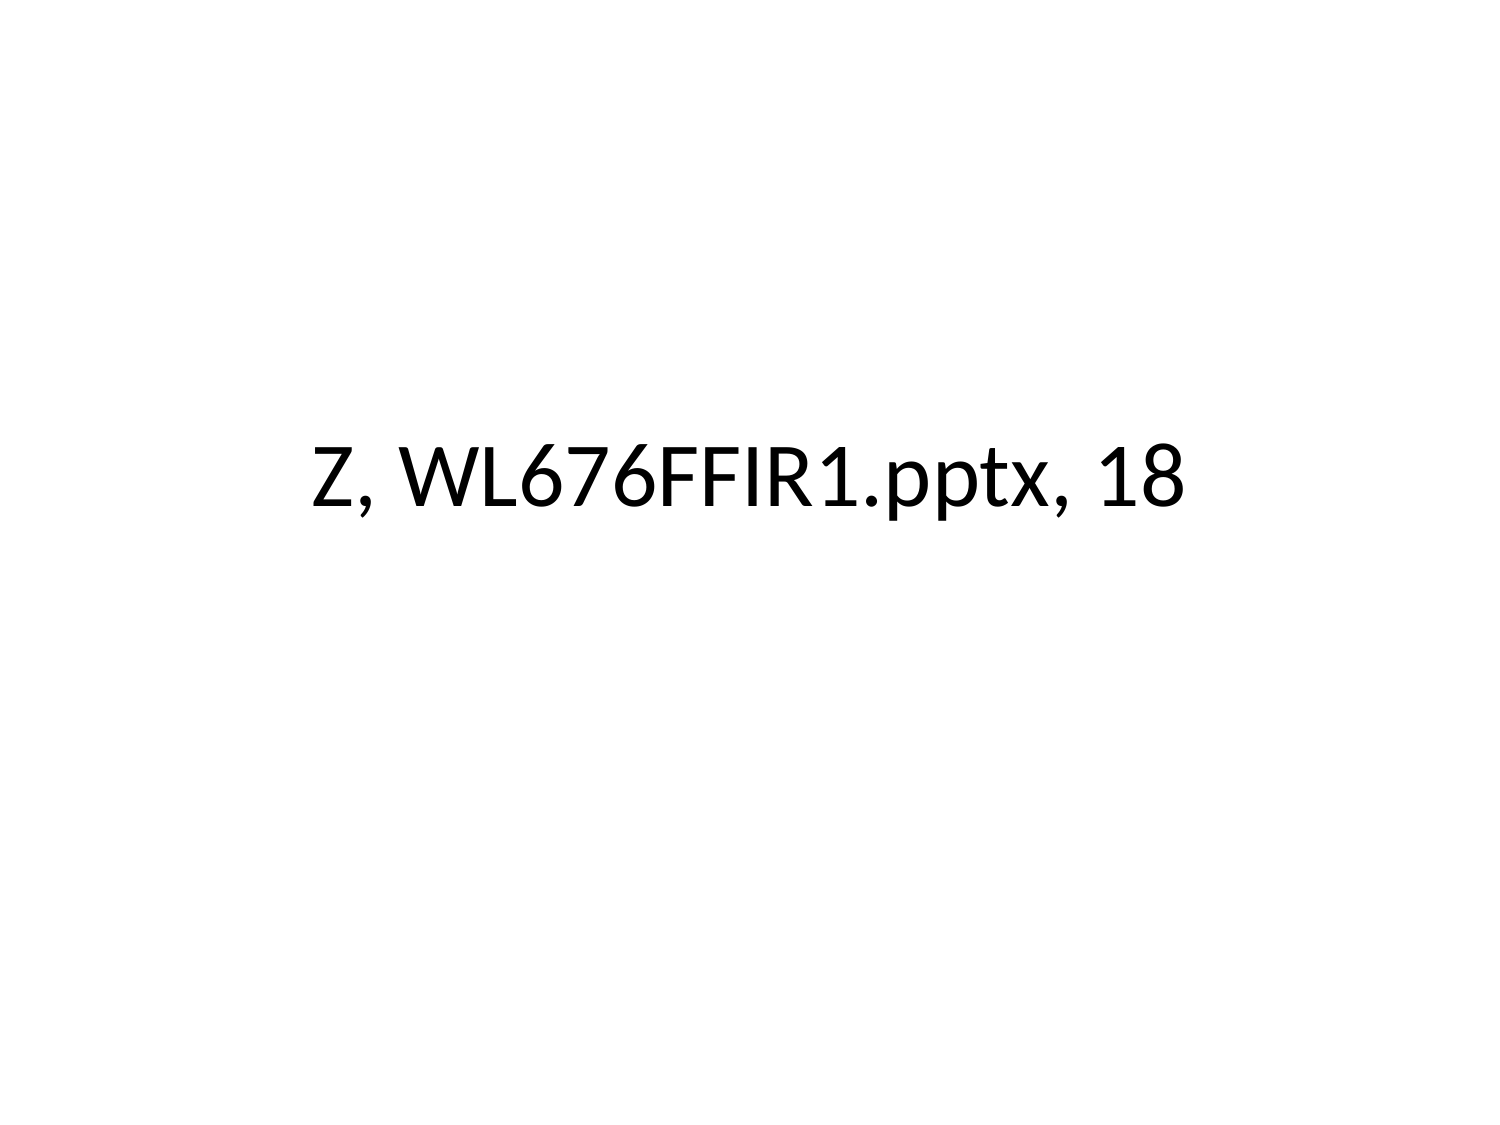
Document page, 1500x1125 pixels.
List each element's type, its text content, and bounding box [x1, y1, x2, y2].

title Z, WL676FFIR1.pptx, 18 [112, 349, 1388, 591]
